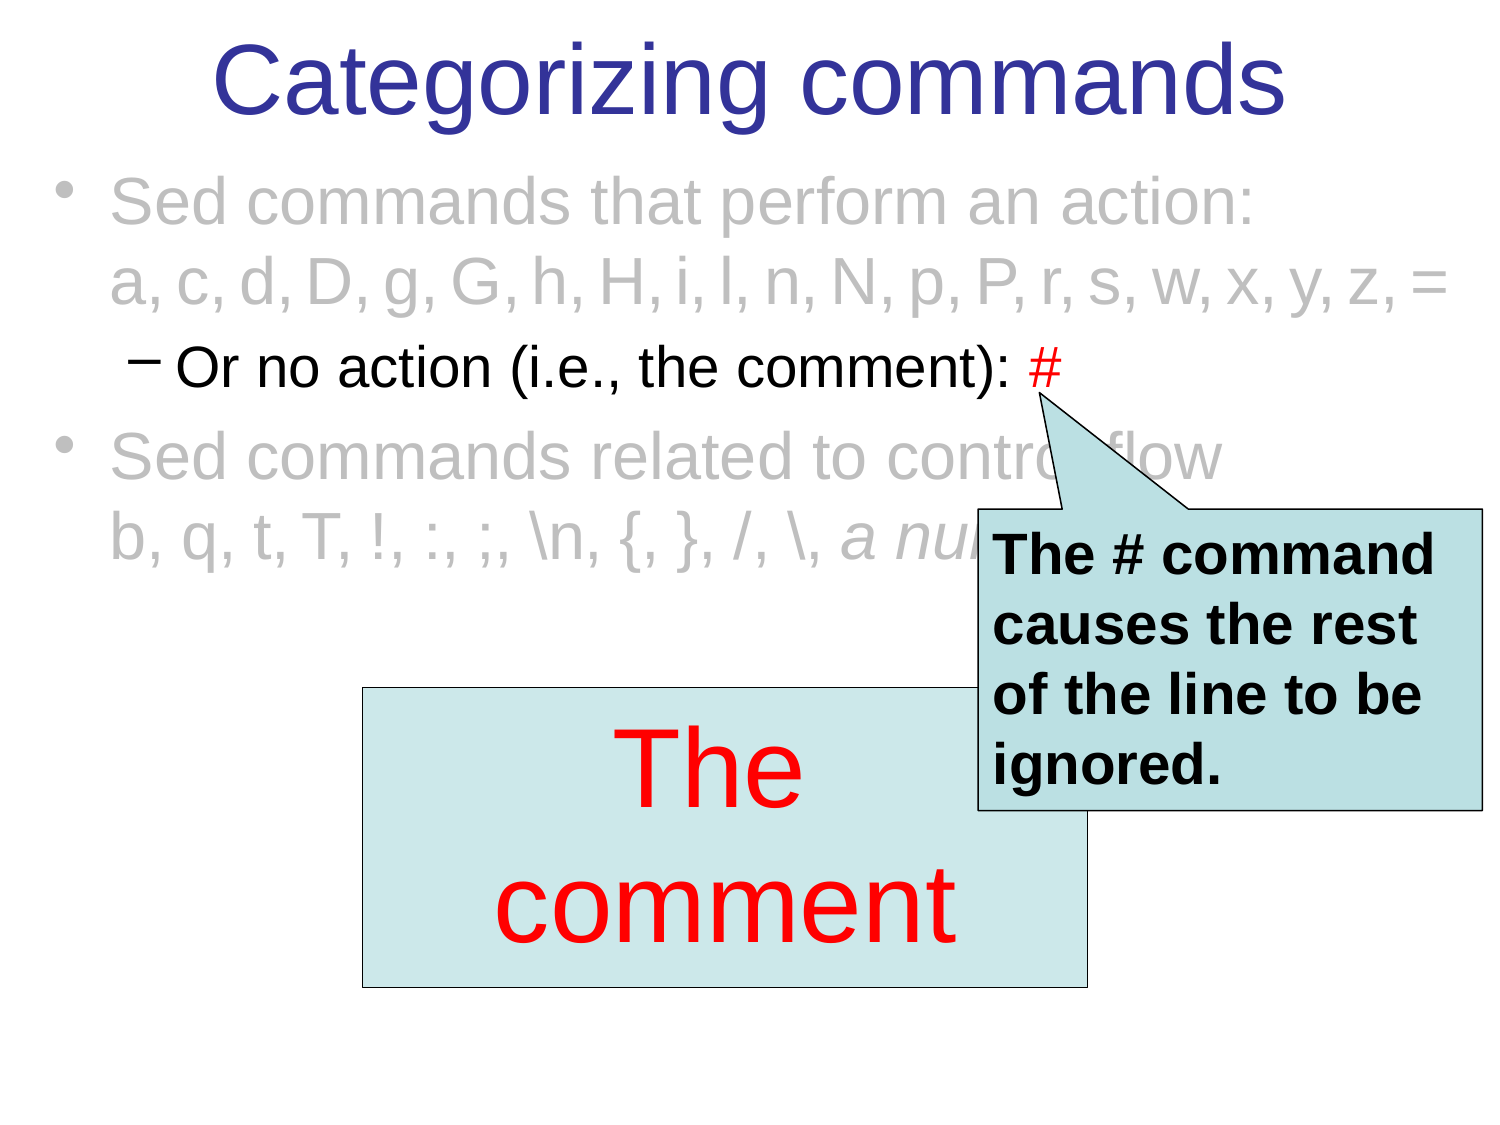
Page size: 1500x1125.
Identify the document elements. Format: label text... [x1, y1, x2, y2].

text_box The # command causes the rest of the line to be ignored. [978, 392, 1483, 811]
text_box The comment [362, 687, 1088, 988]
list Sed commands that perform an action: a, c, d, D, g, G, h, H, i, l, n, N, p, P, r, s, w, x, y, z, = Or no action (i.e., the comment): # Sed commands related to control flow b, q, t, T, !, :, ;, \n, {, }, /, \, a number, $, “,” [38, 149, 1483, 1125]
title Categorizing commands [37, 0, 1463, 151]
